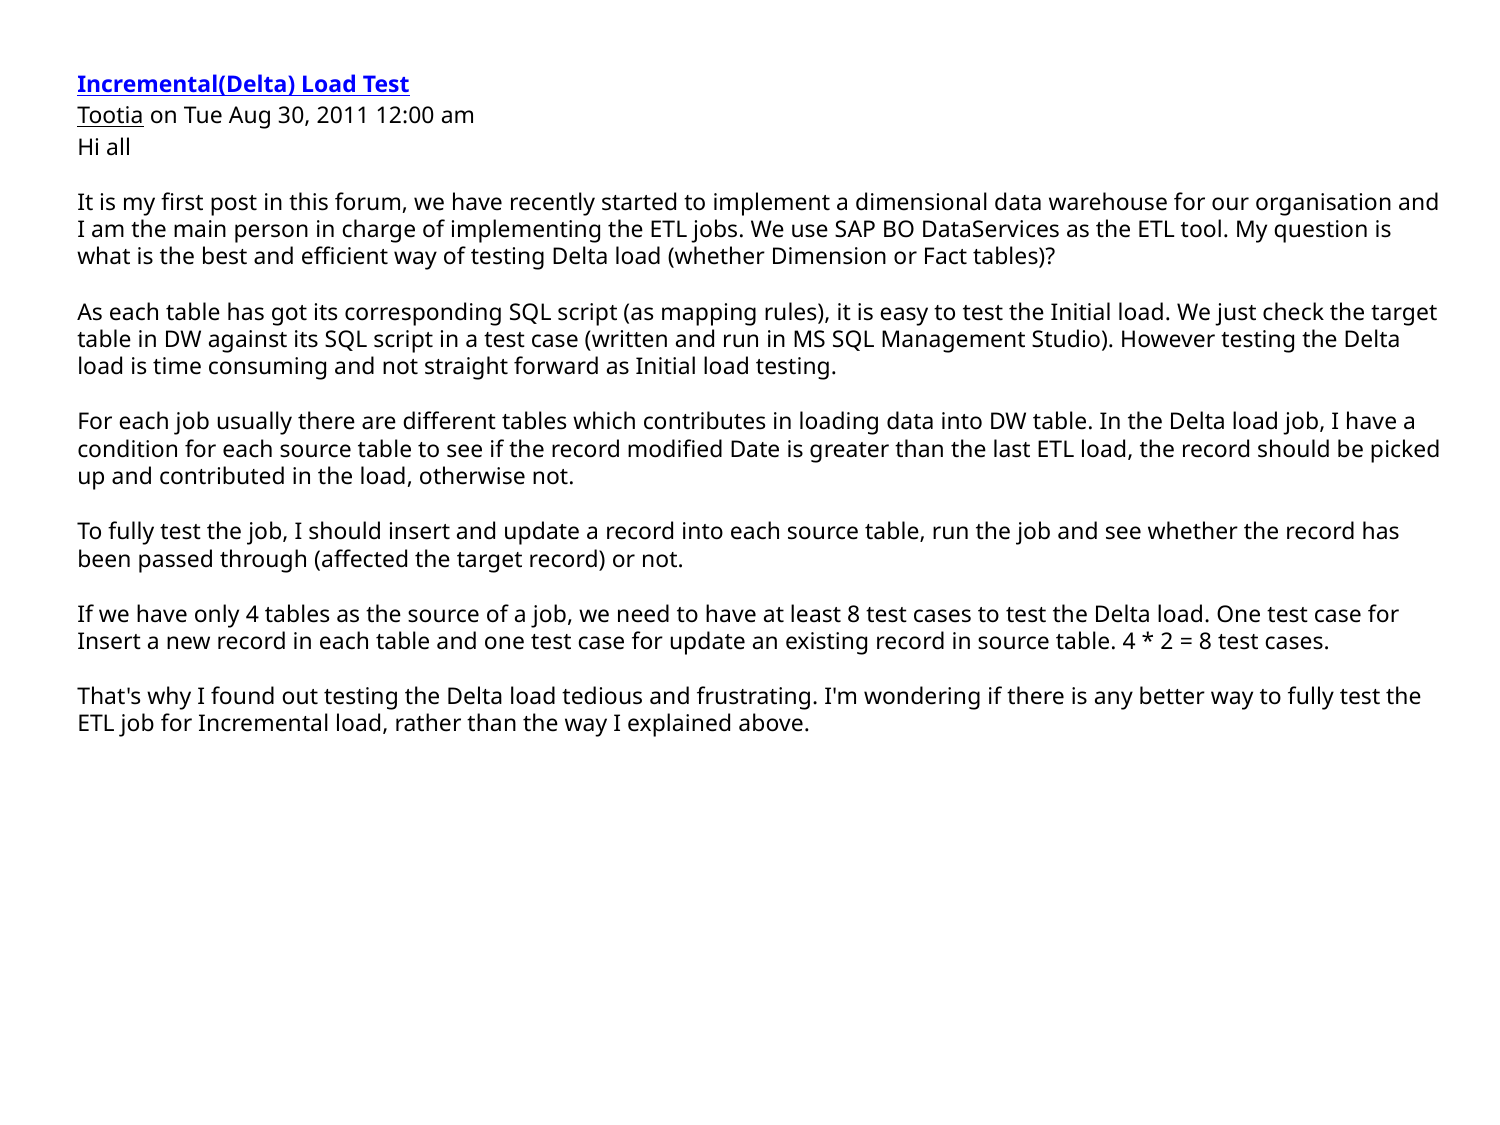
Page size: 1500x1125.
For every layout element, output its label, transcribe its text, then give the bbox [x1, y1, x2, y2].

text_box Incremental(Delta) Load Test Tootia on Tue Aug 30, 2011 12:00 am Hi all It is my first post in this forum, we have recently started to implement a dimensional data warehouse for our organisation and I am the main person in charge of implementing the ETL jobs. We use SAP BO DataServices as the ETL tool. My question is what is the best and efficient way of testing Delta load (whether Dimension or Fact tables)? As each table has got its corresponding SQL script (as mapping rules), it is easy to test the Initial load. We just check the target table in DW against its SQL script in a test case (written and run in MS SQL Management Studio). However testing the Delta load is time consuming and not straight forward as Initial load testing. For each job usually there are different tables which contributes in loading data into DW table. In the Delta load job, I have a condition for each source table to see if the record modified Date is greater than the last ETL load, the record should be picked up and contributed in the load, otherwise not. To fully test the job, I should insert and update a record into each source table, run the job and see whether the record has been passed through (affected the target record) or not. If we have only 4 tables as the source of a job, we need to have at least 8 test cases to test the Delta load. One test case for Insert a new record in each table and one test case for update an existing record in source table. 4 * 2 = 8 test cases. That's why I found out testing the Delta load tedious and frustrating. I'm wondering if there is any better way to fully test the ETL job for Incremental load, rather than the way I explained above. [62, 62, 1463, 799]
